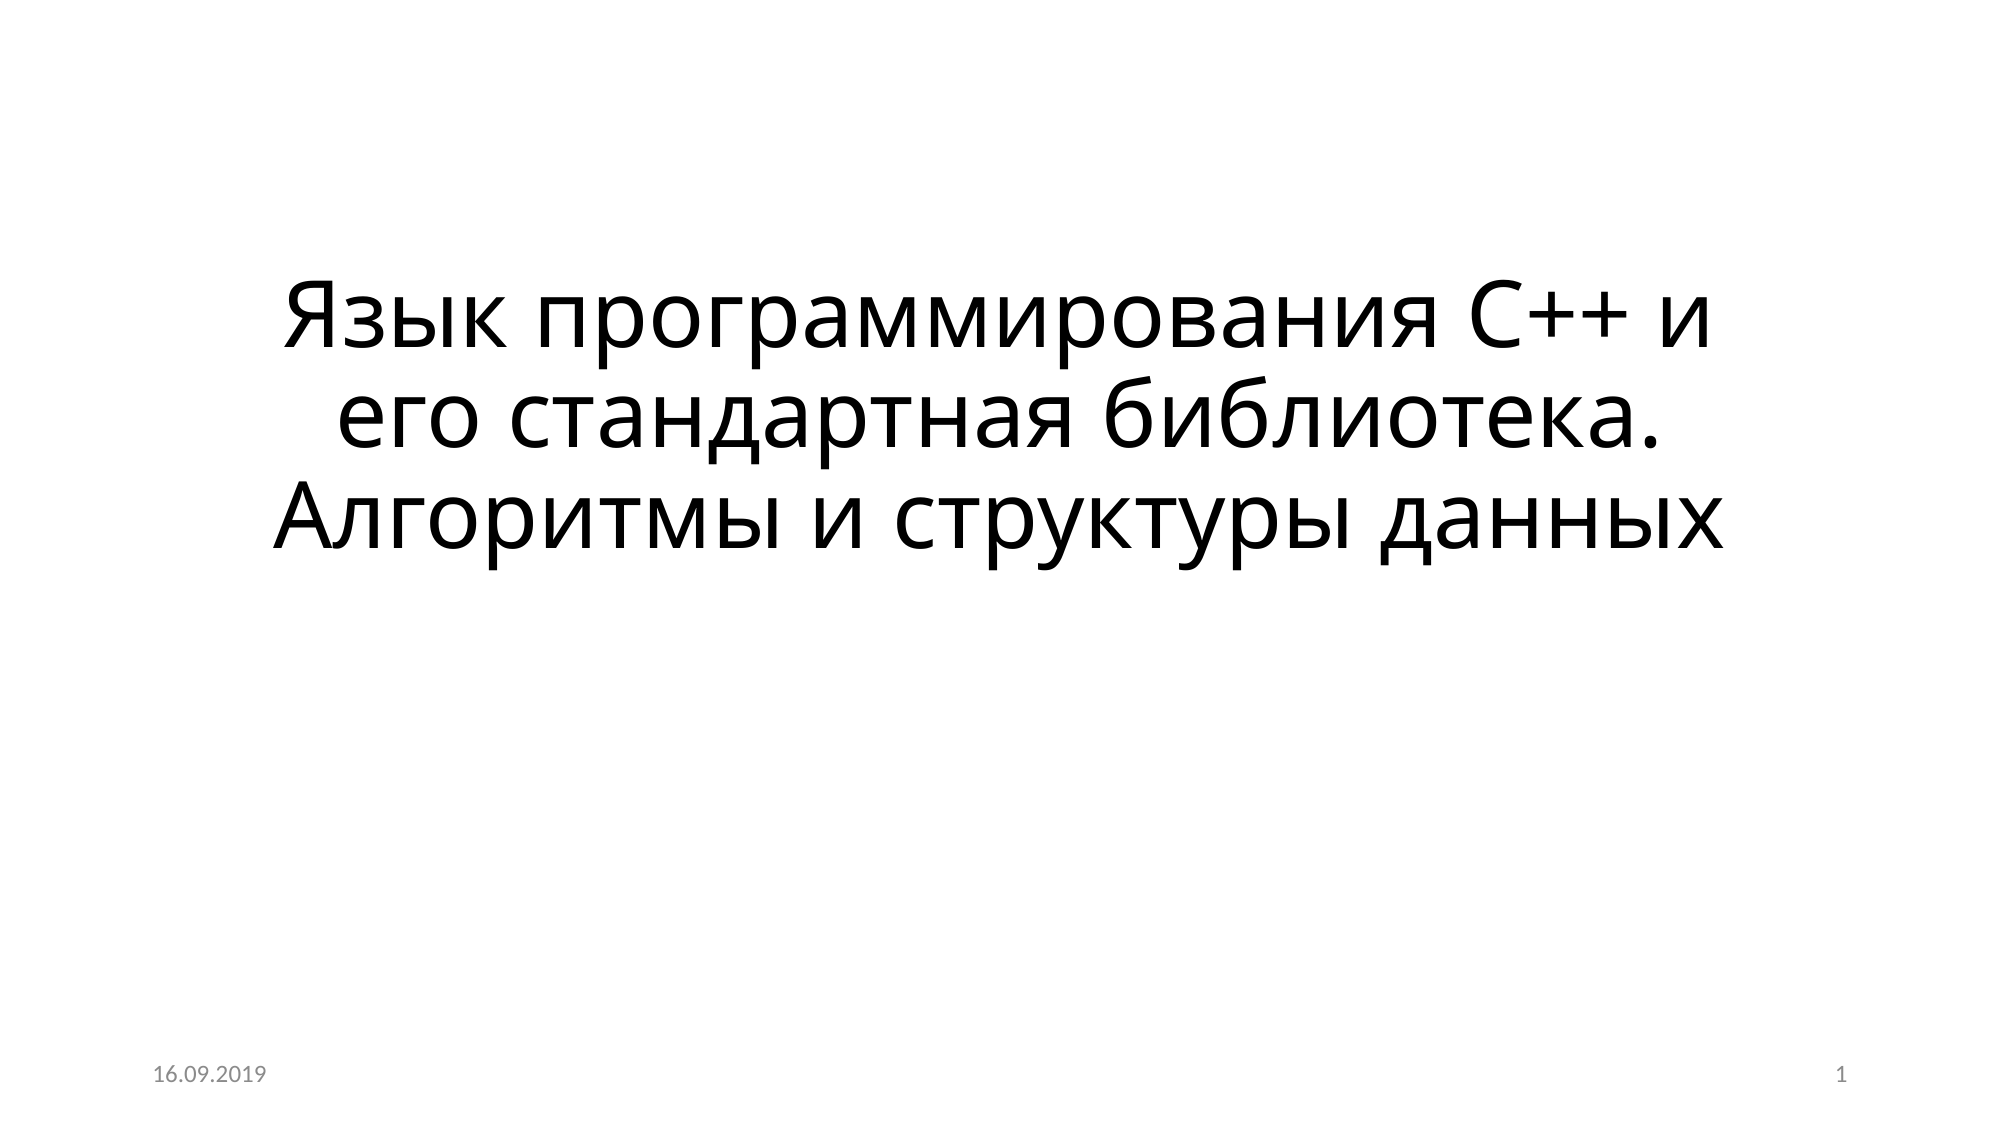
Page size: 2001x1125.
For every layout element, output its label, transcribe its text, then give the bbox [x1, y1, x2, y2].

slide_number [137, 1042, 588, 1103]
title Язык программирования C++ и его стандартная библиотека. Алгоритмы и структуры данных [249, 184, 1750, 576]
slide_number 1 [1412, 1042, 1863, 1103]
